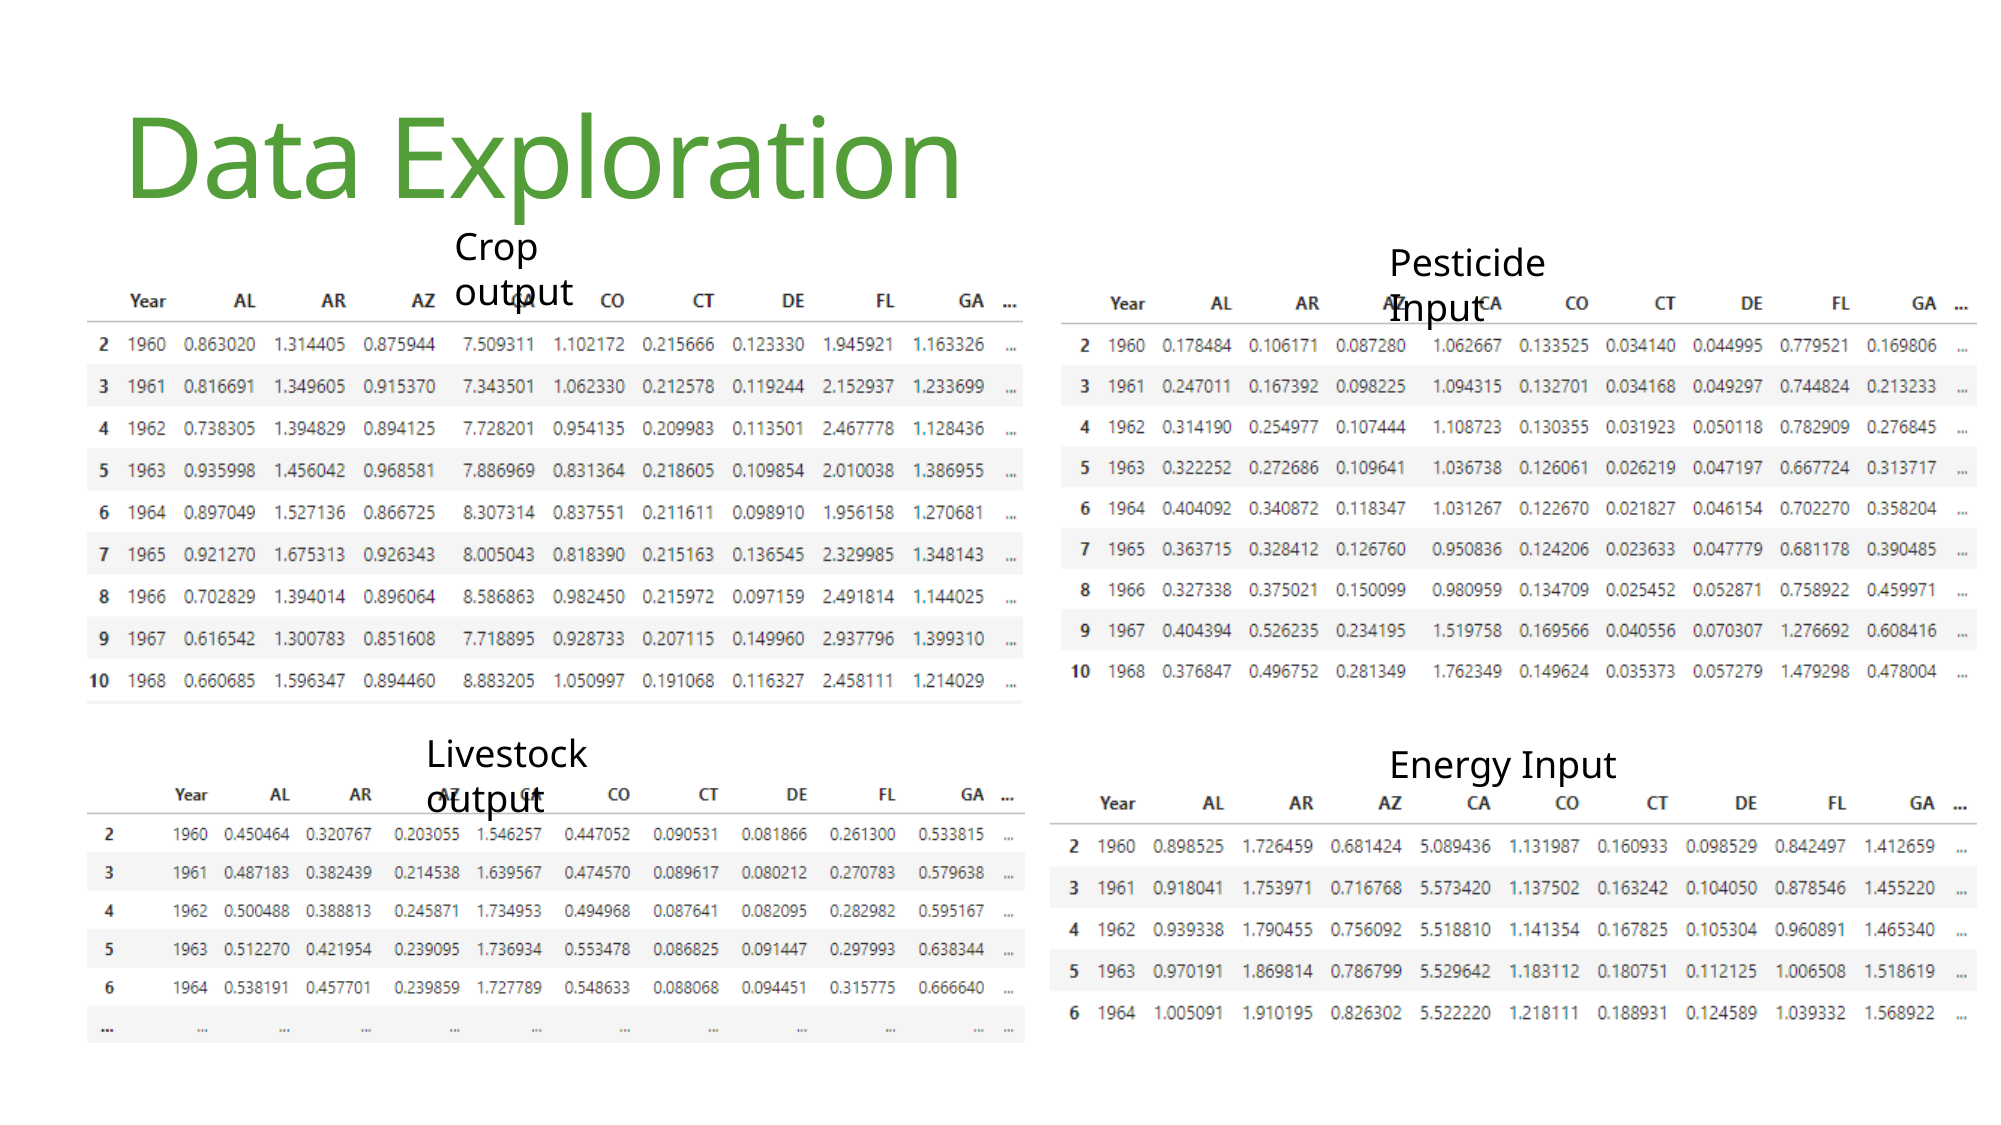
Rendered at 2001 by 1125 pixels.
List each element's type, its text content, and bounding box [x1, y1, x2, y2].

picture [87, 776, 1025, 1044]
text_box Livestock output [411, 723, 720, 776]
title Data Exploration [107, 81, 1875, 246]
text_box Pesticide Input [1374, 231, 1634, 291]
picture [1059, 291, 1977, 688]
picture [87, 275, 1023, 704]
text_box Crop output [439, 215, 671, 275]
picture [1047, 786, 1977, 1030]
text_box Energy Input [1374, 733, 1683, 786]
